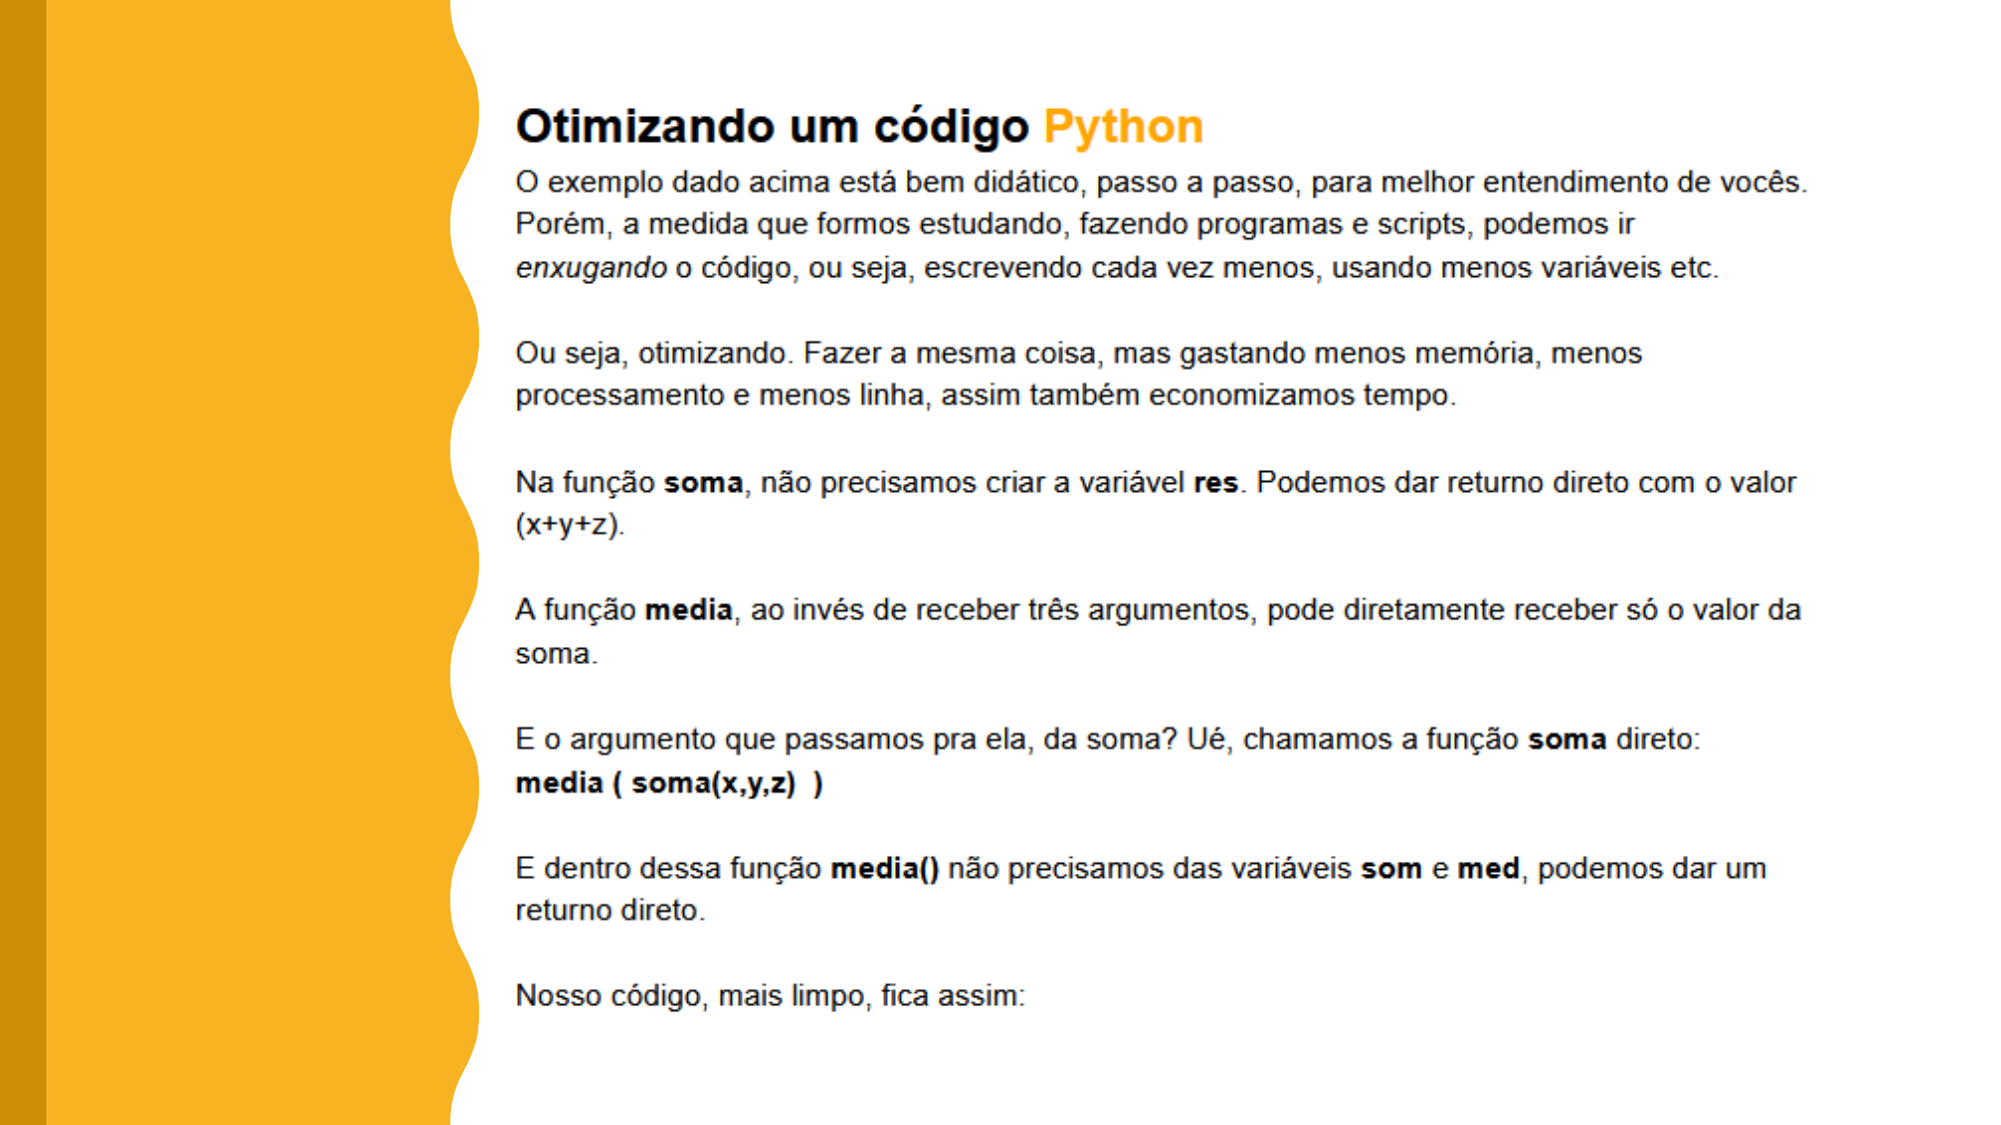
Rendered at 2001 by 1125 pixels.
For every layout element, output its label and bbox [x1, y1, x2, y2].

text_box [47, 0, 480, 1125]
picture [508, 99, 1855, 1026]
text_box [0, 0, 47, 1125]
text_box [451, 0, 2000, 1125]
